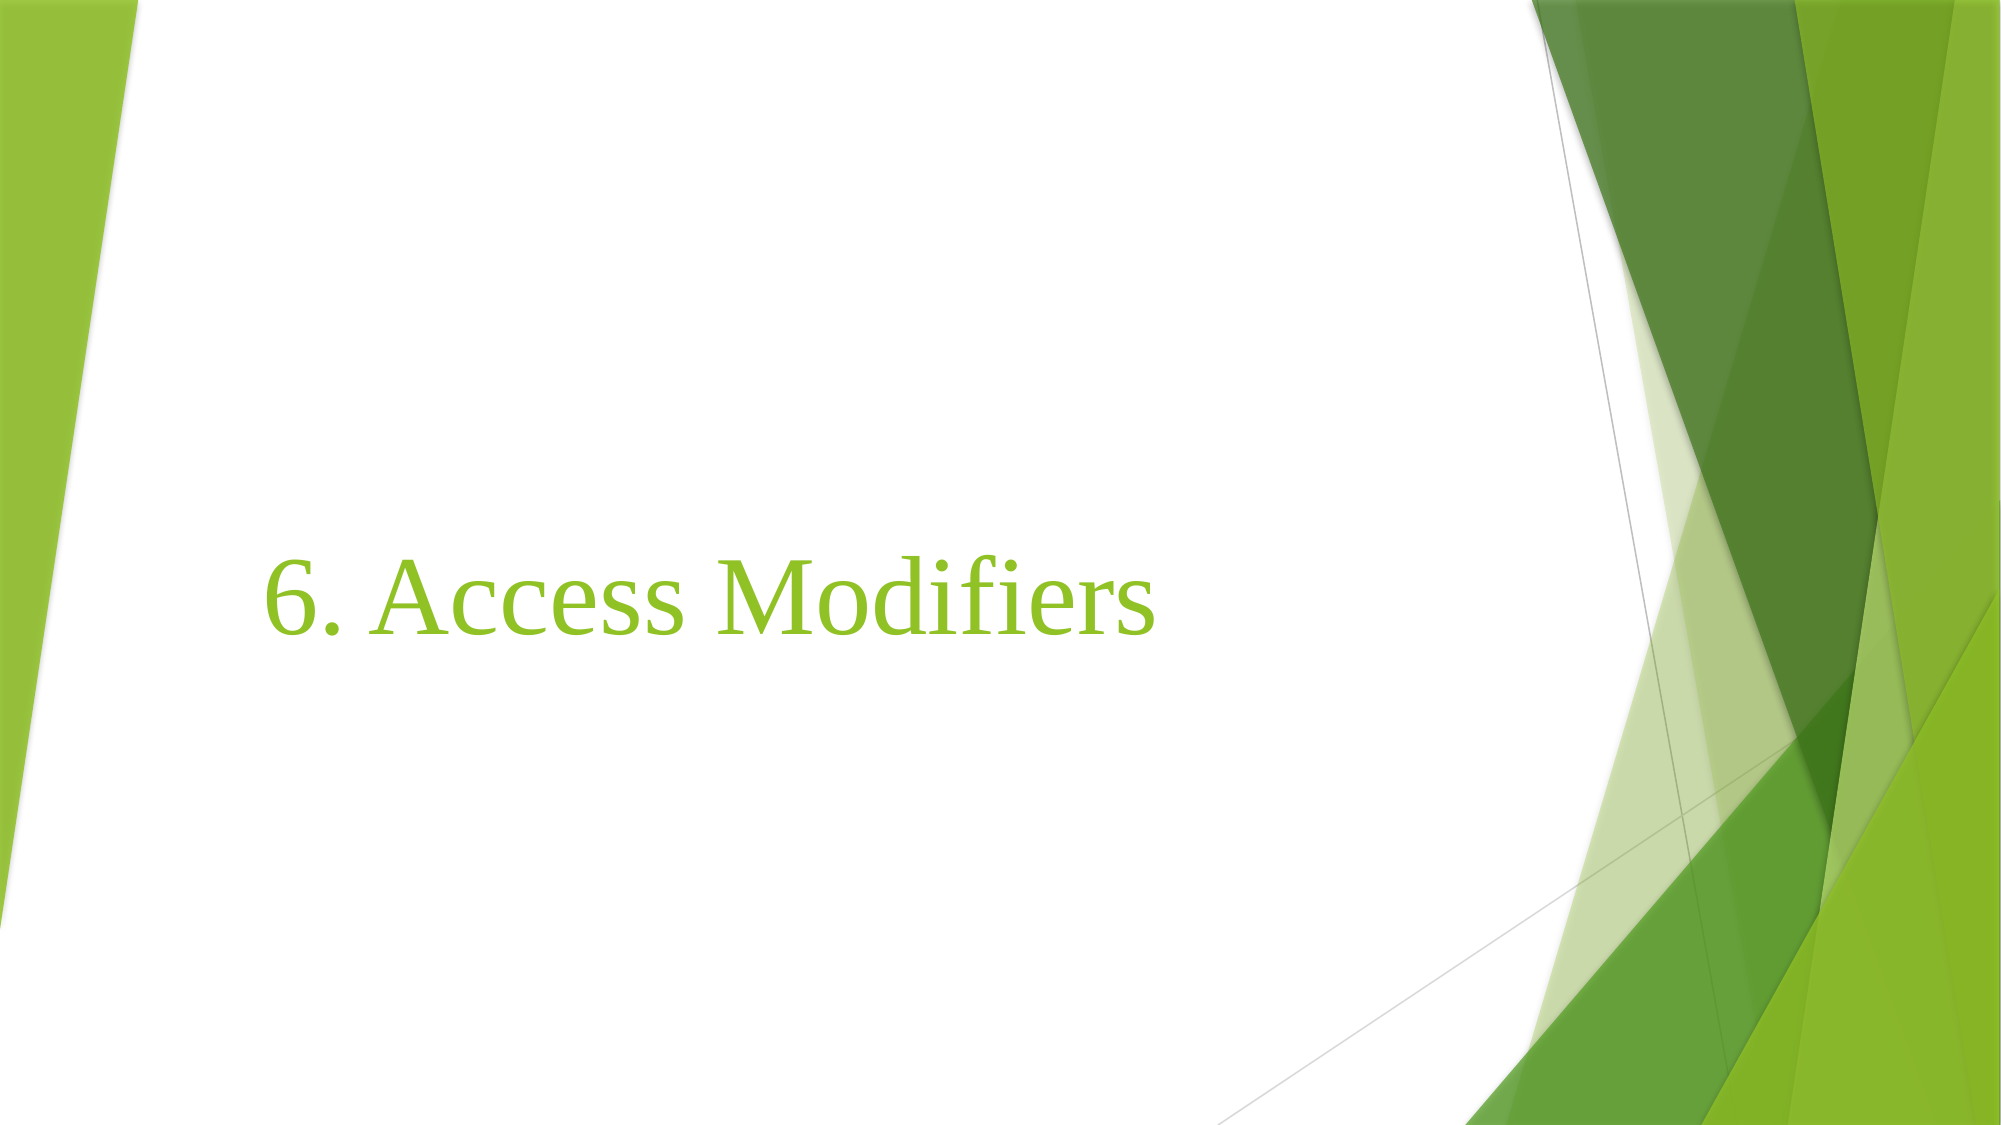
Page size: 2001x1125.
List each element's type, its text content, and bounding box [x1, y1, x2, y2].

title 6. Access Modifiers [247, 394, 1522, 665]
